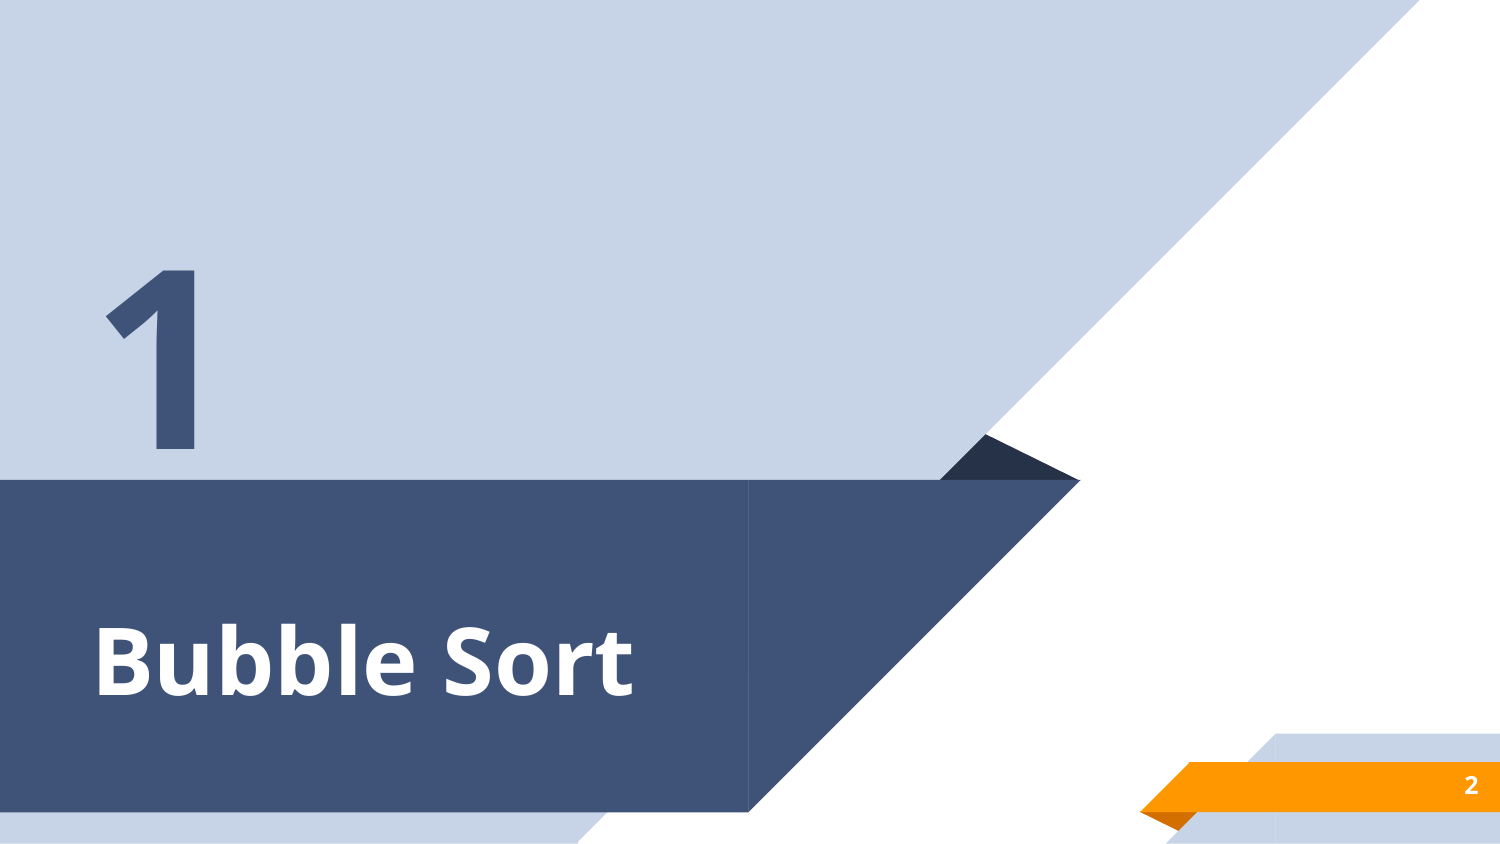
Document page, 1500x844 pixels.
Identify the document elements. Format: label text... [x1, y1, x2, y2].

title Bubble Sort [76, 538, 748, 729]
slide_number ‹#› [1249, 760, 1494, 813]
text_box 1 [76, 0, 434, 515]
